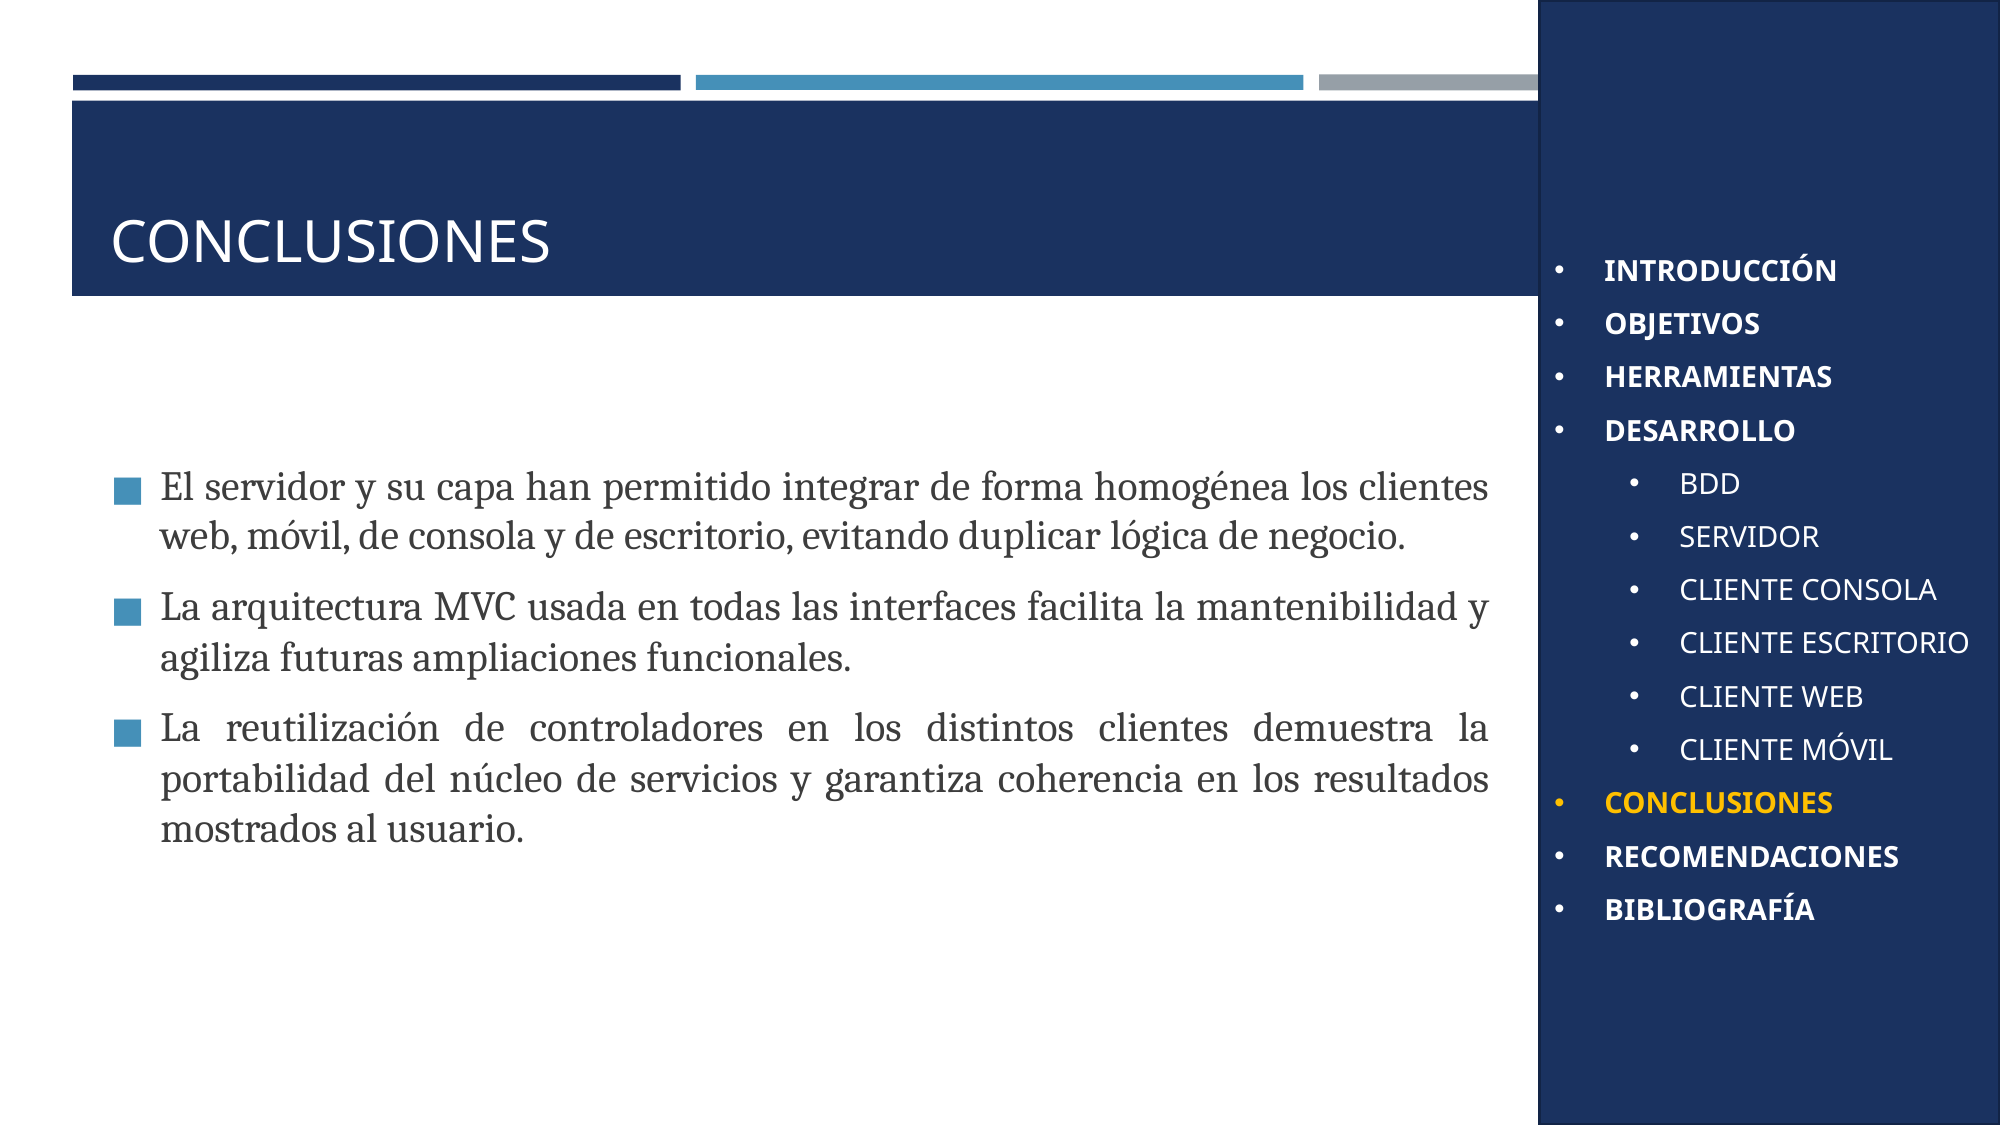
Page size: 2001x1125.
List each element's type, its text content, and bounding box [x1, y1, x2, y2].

list El servidor y su capa han permitido integrar de forma homogénea los clientes web, móvil, de consola y de escritorio, evitando duplicar lógica de negocio. La arquitectura MVC usada en todas las interfaces facilita la mantenibilidad y agiliza futuras ampliaciones funcionales. La reutilización de controladores en los distintos clientes demuestra la portabilidad del núcleo de servicios y garantiza coherencia en los resultados mostrados al usuario. [95, 388, 1505, 992]
title CONCLUSIONES [95, 115, 1539, 282]
text_box INTRODUCCIÓN OBJETIVOS HERRAMIENTAS DESARROLLO BDD SERVIDOR CLIENTE CONSOLA CLIENTE ESCRITORIO CLIENTE WEB CLIENTE MÓVIL CONCLUSIONES RECOMENDACIONES BIBLIOGRAFÍA [1539, 0, 2000, 1125]
